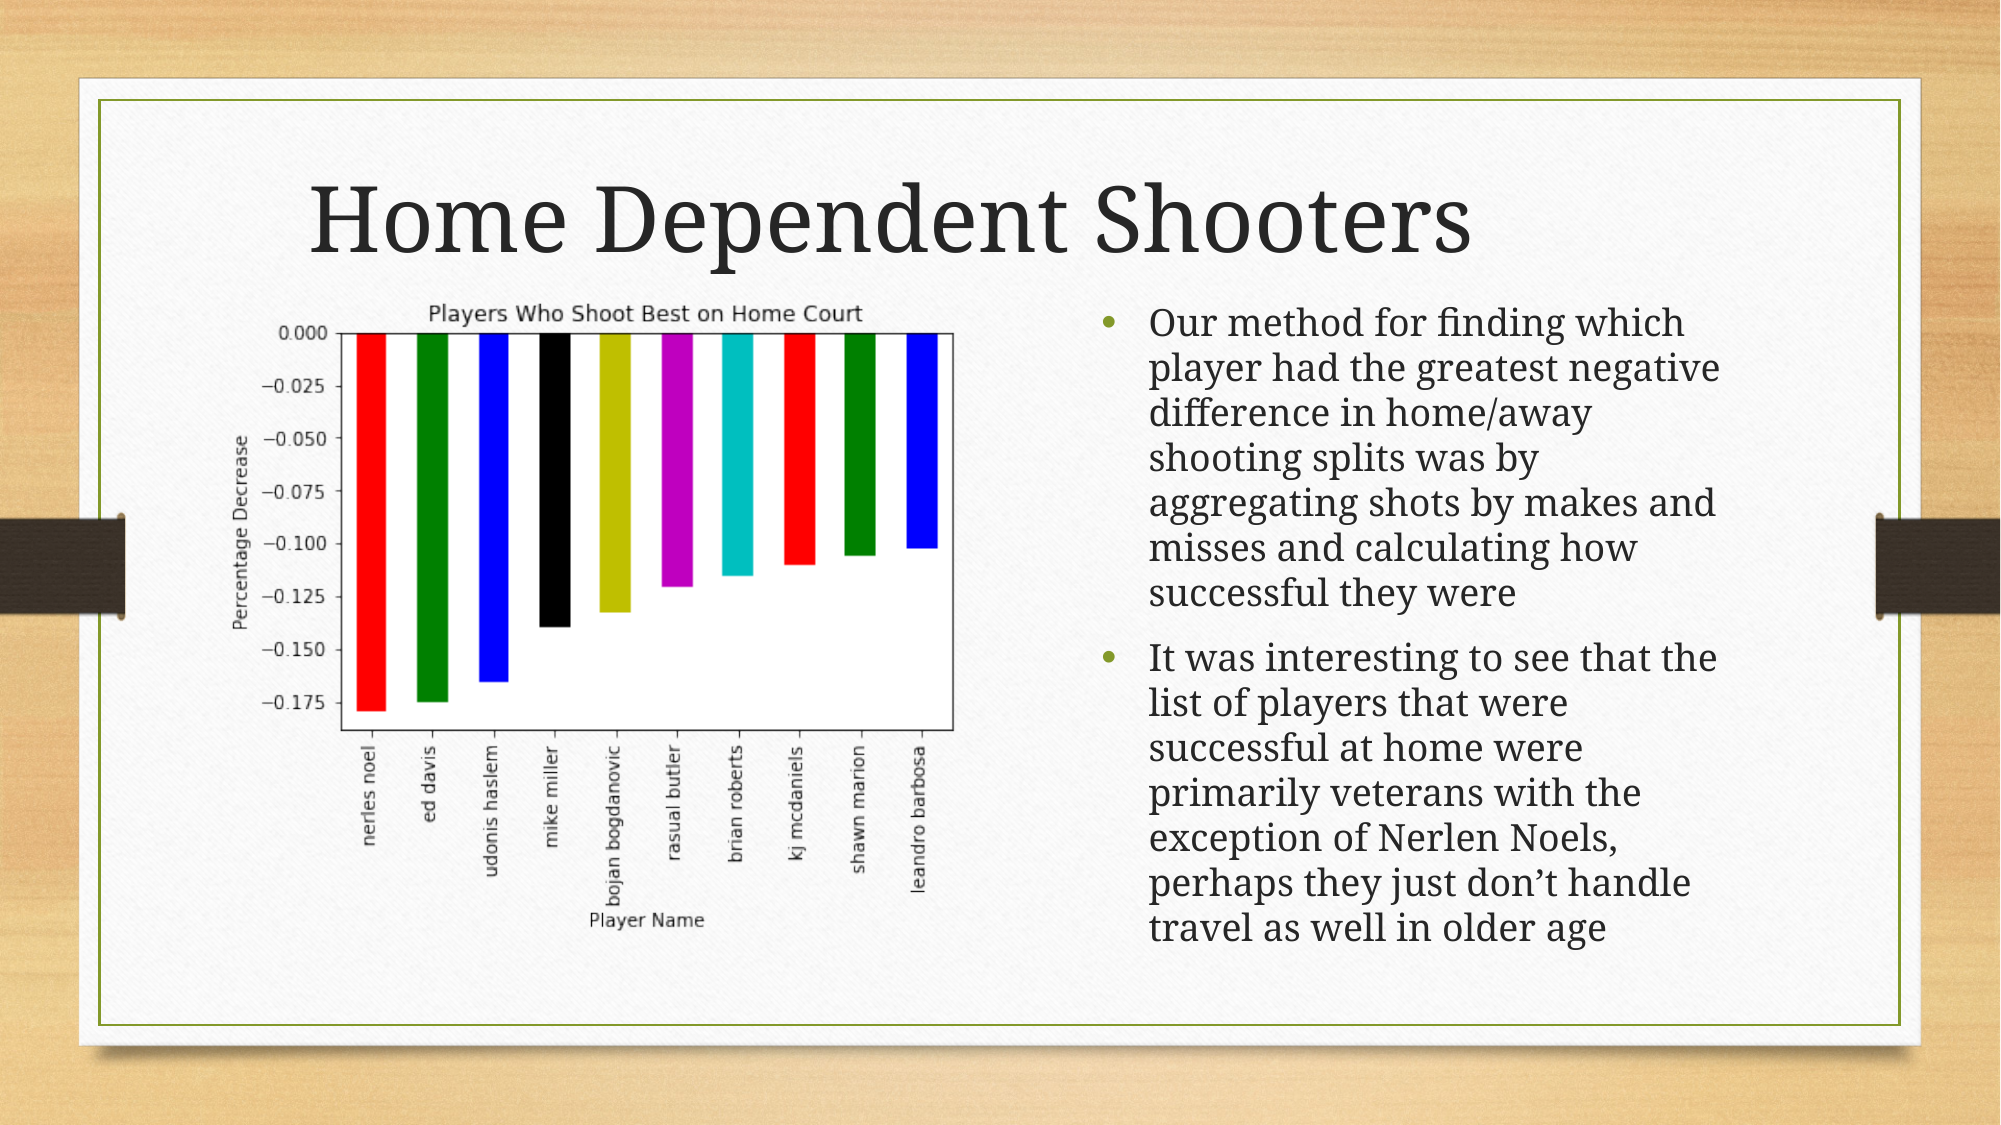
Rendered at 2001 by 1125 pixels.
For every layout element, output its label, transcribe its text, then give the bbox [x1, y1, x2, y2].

list Our method for finding which player had the greatest negative difference in home/away shooting splits was by aggregating shots by makes and misses and calculating how successful they were It was interesting to see that the list of players that were successful at home were primarily veterans with the exception of Nerlen Noels, perhaps they just don’t handle travel as well in older age [1086, 291, 1762, 997]
title Home Dependent Shooters [293, 140, 1596, 279]
picture [0, 0, 2001, 1125]
